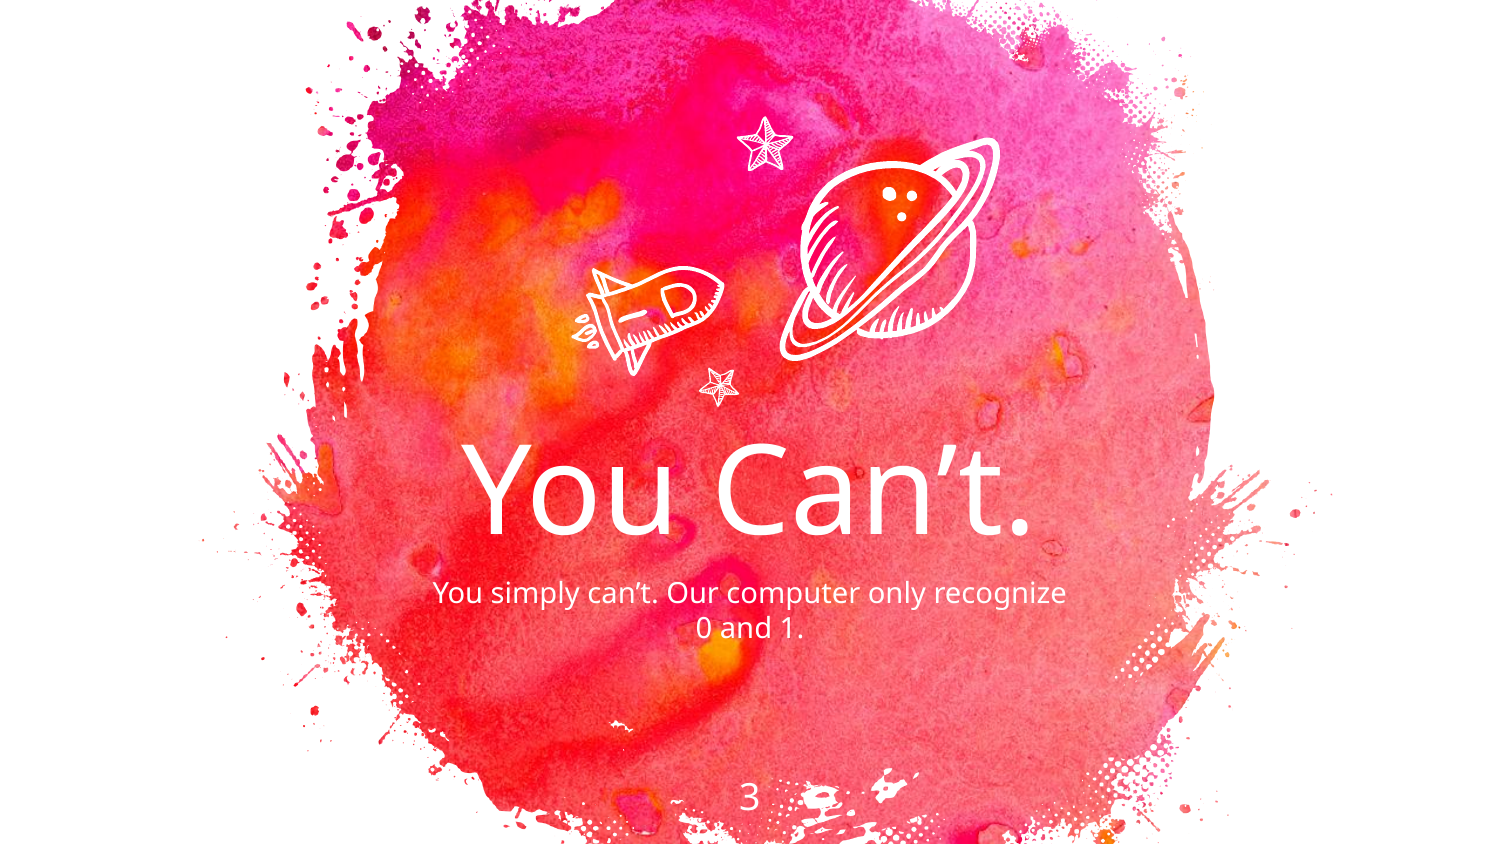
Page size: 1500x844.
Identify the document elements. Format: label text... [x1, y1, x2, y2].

text_box [698, 367, 740, 407]
text_box [571, 266, 725, 376]
text_box [779, 137, 1000, 361]
text_box [736, 116, 794, 172]
slide_number 3 [705, 766, 795, 832]
picture [0, 0, 1500, 844]
title You Can’t. [414, 384, 1086, 559]
subtitle You simply can’t. Our computer only recognize 0 and 1. [414, 559, 1086, 689]
